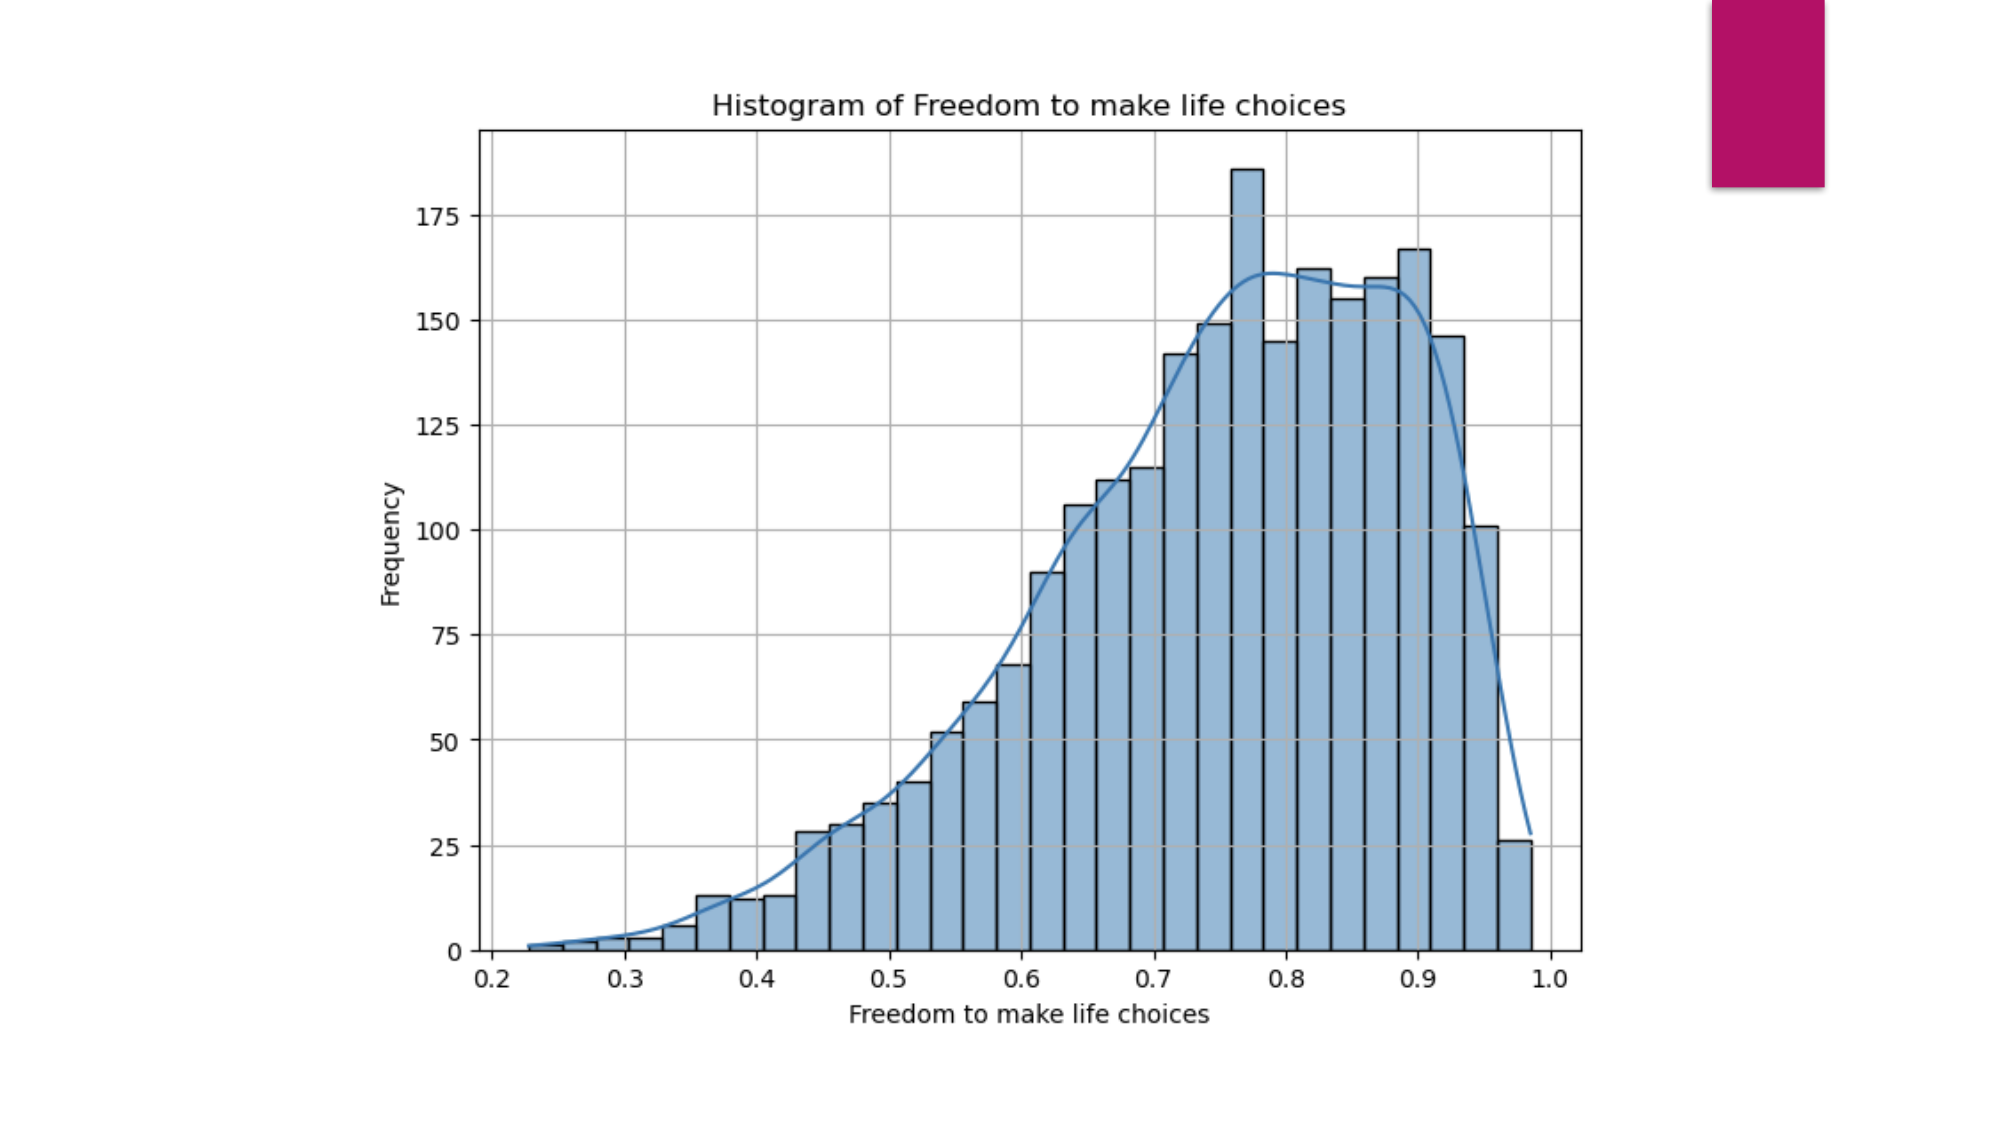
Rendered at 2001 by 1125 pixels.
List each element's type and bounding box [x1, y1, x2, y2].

picture [362, 74, 1638, 1051]
